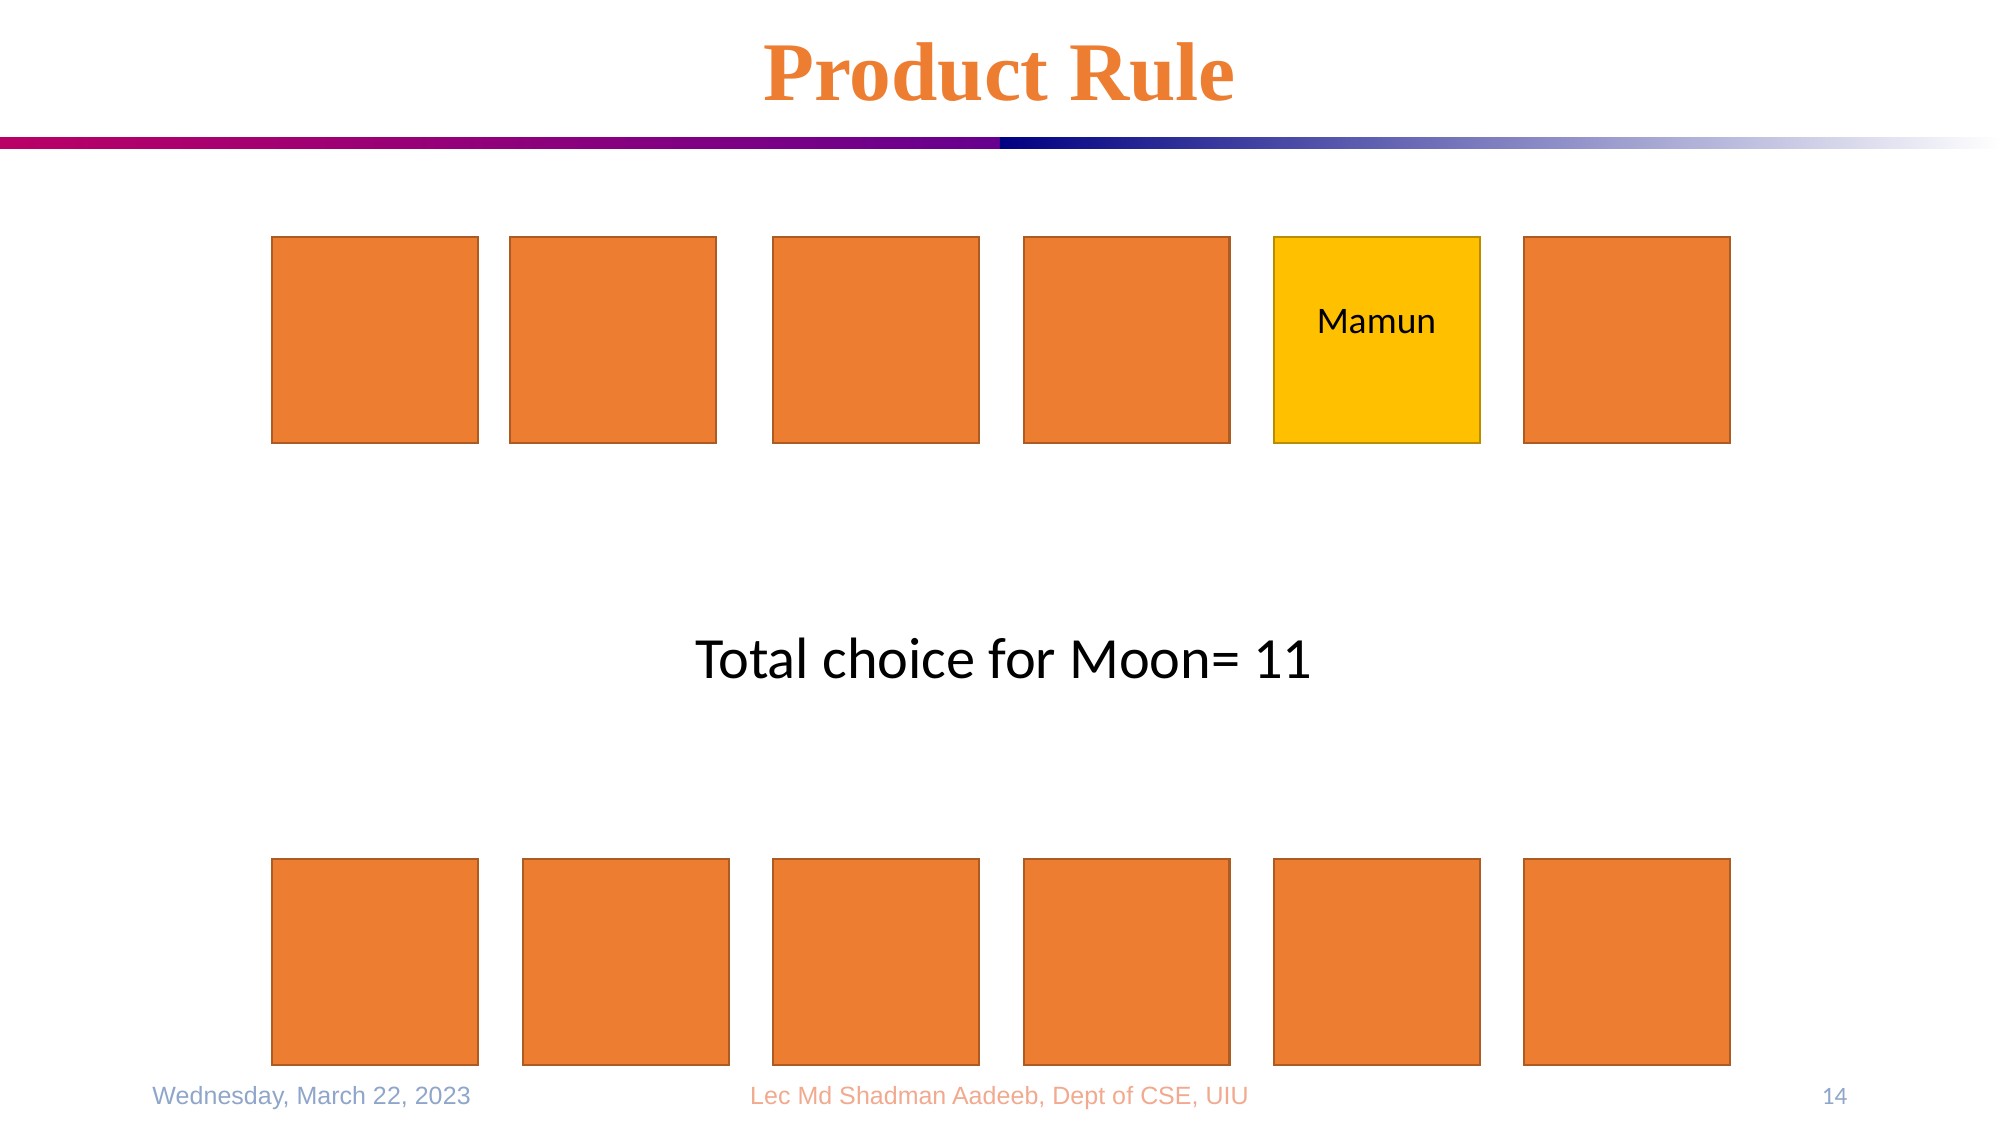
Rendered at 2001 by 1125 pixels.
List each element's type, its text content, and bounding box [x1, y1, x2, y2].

text_box [1524, 859, 1731, 1066]
text_box Total choice for Moon= 11 [678, 613, 1329, 699]
text_box [1273, 236, 1480, 443]
title Product Rule [137, 24, 1863, 124]
text_box [272, 236, 479, 443]
text_box [522, 859, 729, 1066]
text_box Mamun [1301, 288, 1452, 349]
slide_number 14 [1412, 1065, 1863, 1125]
text_box [1524, 236, 1731, 443]
text_box [773, 859, 980, 1066]
text_box [773, 236, 980, 443]
text_box [1273, 859, 1480, 1066]
text_box [272, 859, 479, 1066]
text_box [1023, 859, 1230, 1066]
footer Lec Md Shadman Aadeeb, Dept of CSE, UIU [662, 1065, 1338, 1125]
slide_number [137, 1065, 588, 1125]
text_box [1023, 236, 1230, 443]
text_box [510, 236, 717, 443]
